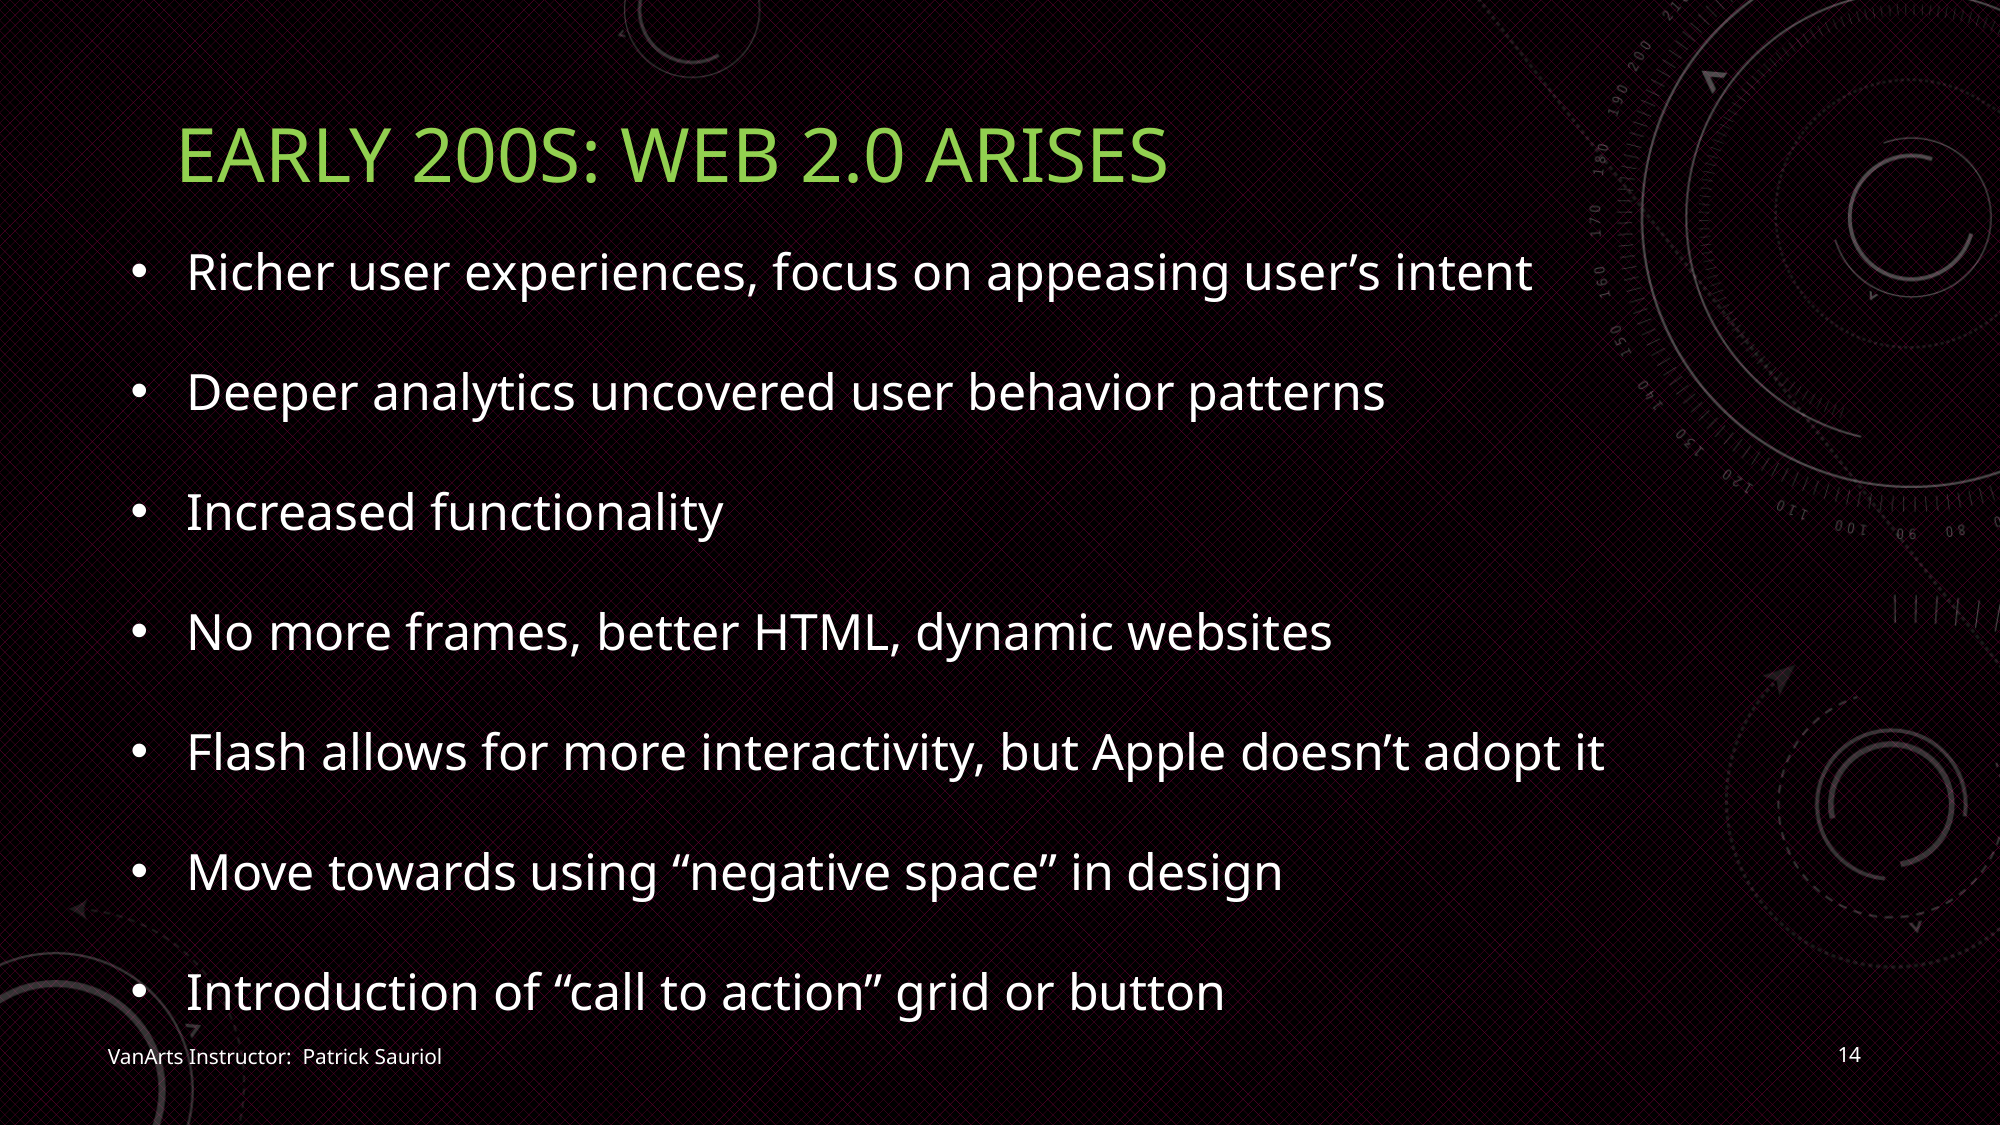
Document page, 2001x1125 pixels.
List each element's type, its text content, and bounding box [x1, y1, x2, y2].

picture [0, 0, 2000, 1125]
title Early 200s: web 2.0 arises [160, 60, 1823, 232]
footer VanArts Instructor: Patrick Sauriol [92, 1025, 1785, 1087]
text_box Richer user experiences, focus on appeasing user’s intent Deeper analytics uncovered user behavior patterns Increased functionality No more frames, better HTML, dynamic websites Flash allows for more interactivity, but Apple doesn’t adopt it Move towards using “negative space” in design Introduction of “call to action” grid or button [115, 232, 1877, 1028]
text_box [176, 1028, 1445, 1072]
slide_number 14 [1785, 1028, 1877, 1087]
